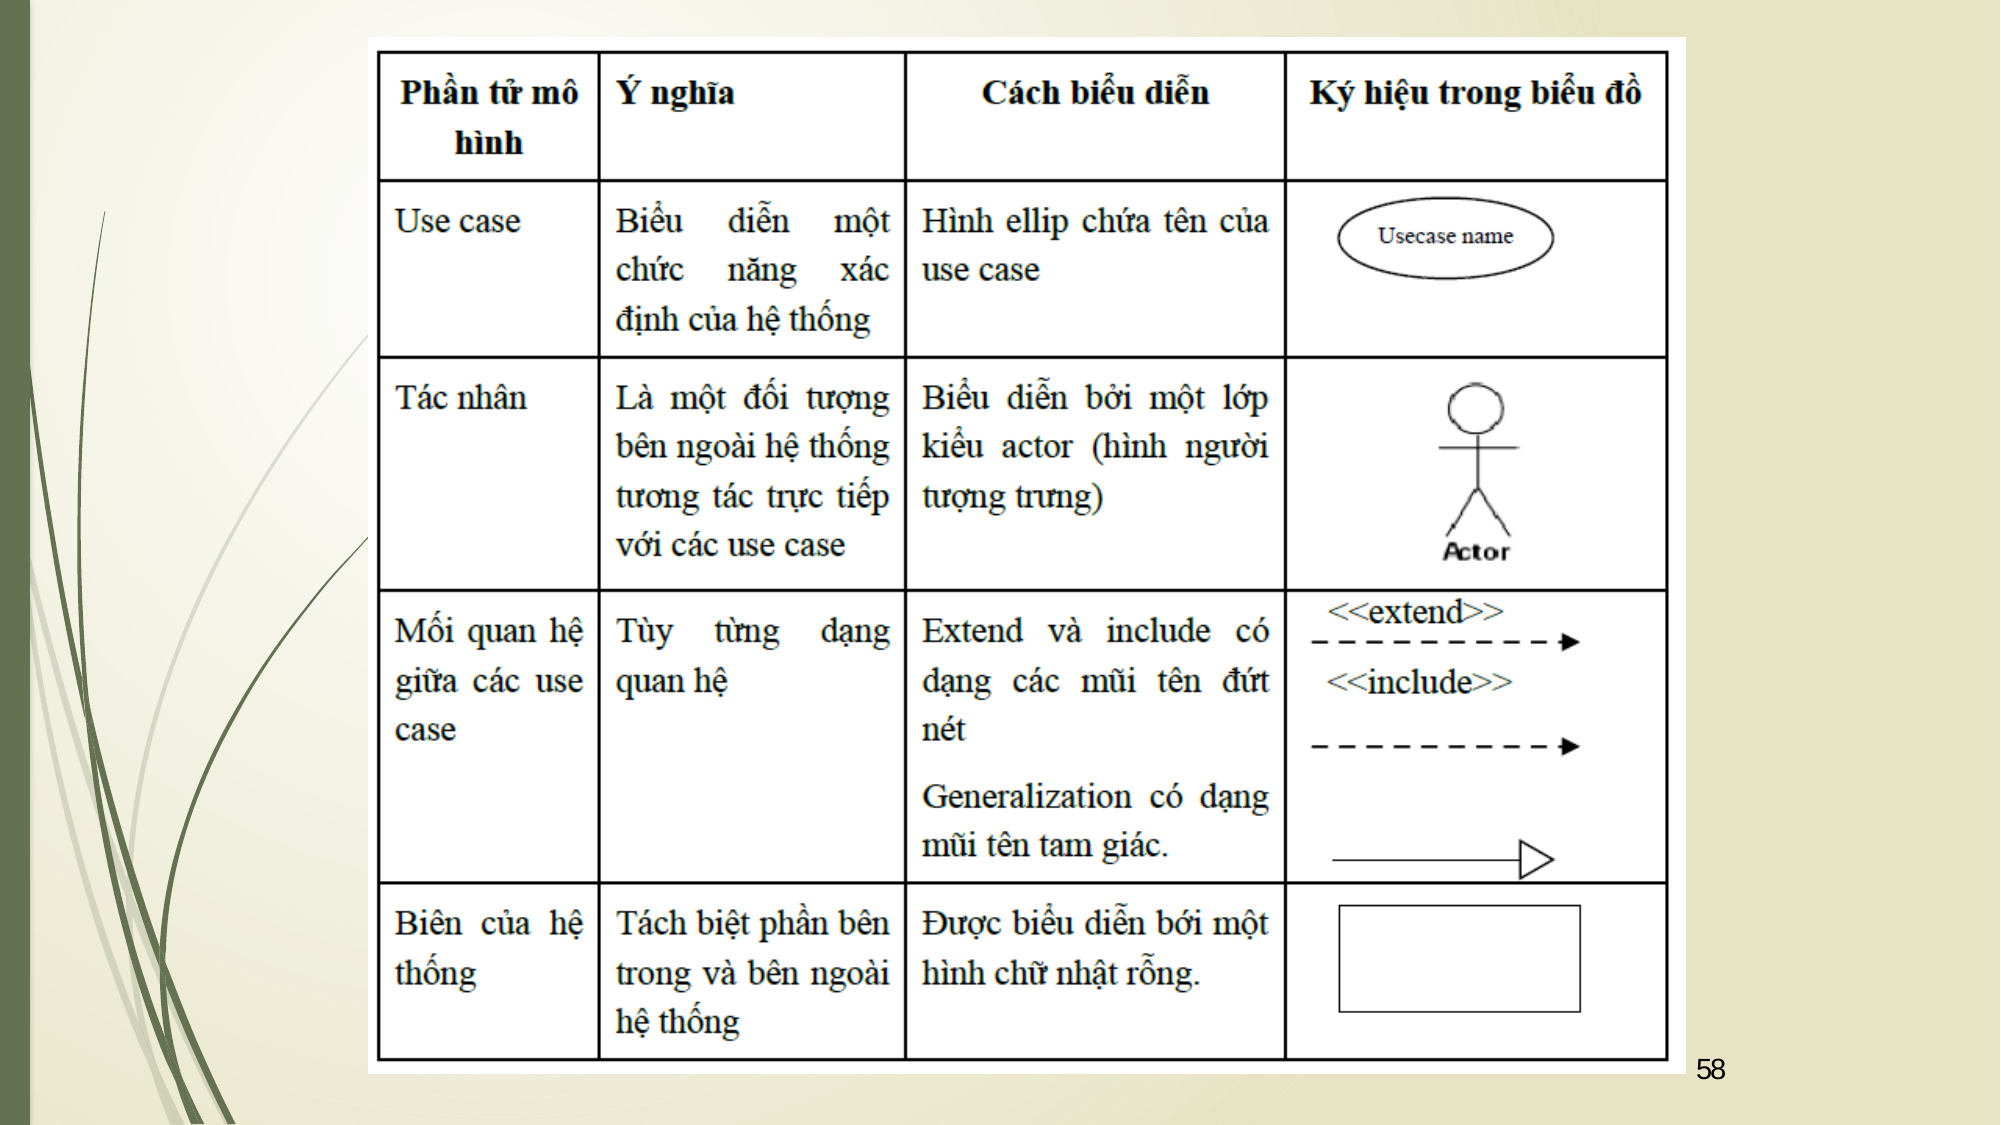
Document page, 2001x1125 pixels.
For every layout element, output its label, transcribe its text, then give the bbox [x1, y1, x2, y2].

picture [368, 37, 1687, 1074]
slide_number 58 [1689, 1049, 1736, 1125]
